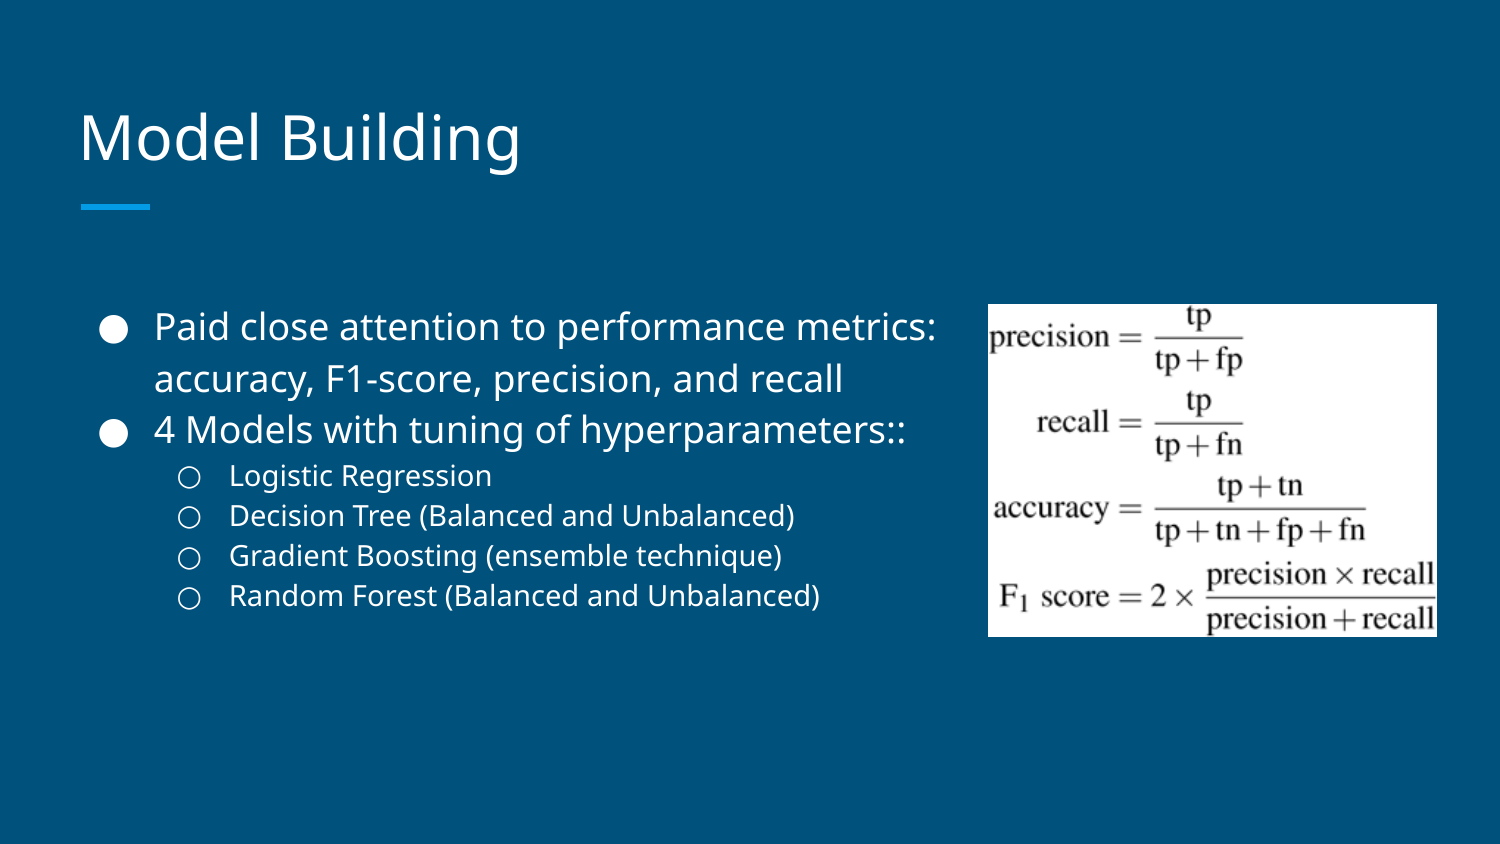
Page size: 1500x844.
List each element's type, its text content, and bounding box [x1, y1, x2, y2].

picture [989, 305, 1436, 636]
list Paid close attention to performance metrics: accuracy, F1-score, precision, and recall 4 Models with tuning of hyperparameters:: Logistic Regression Decision Tree (Balanced and Unbalanced) Gradient Boosting (ensemble technique) Random Forest (Balanced and Unbalanced) [63, 281, 1003, 660]
title Model Building [63, 75, 1437, 188]
